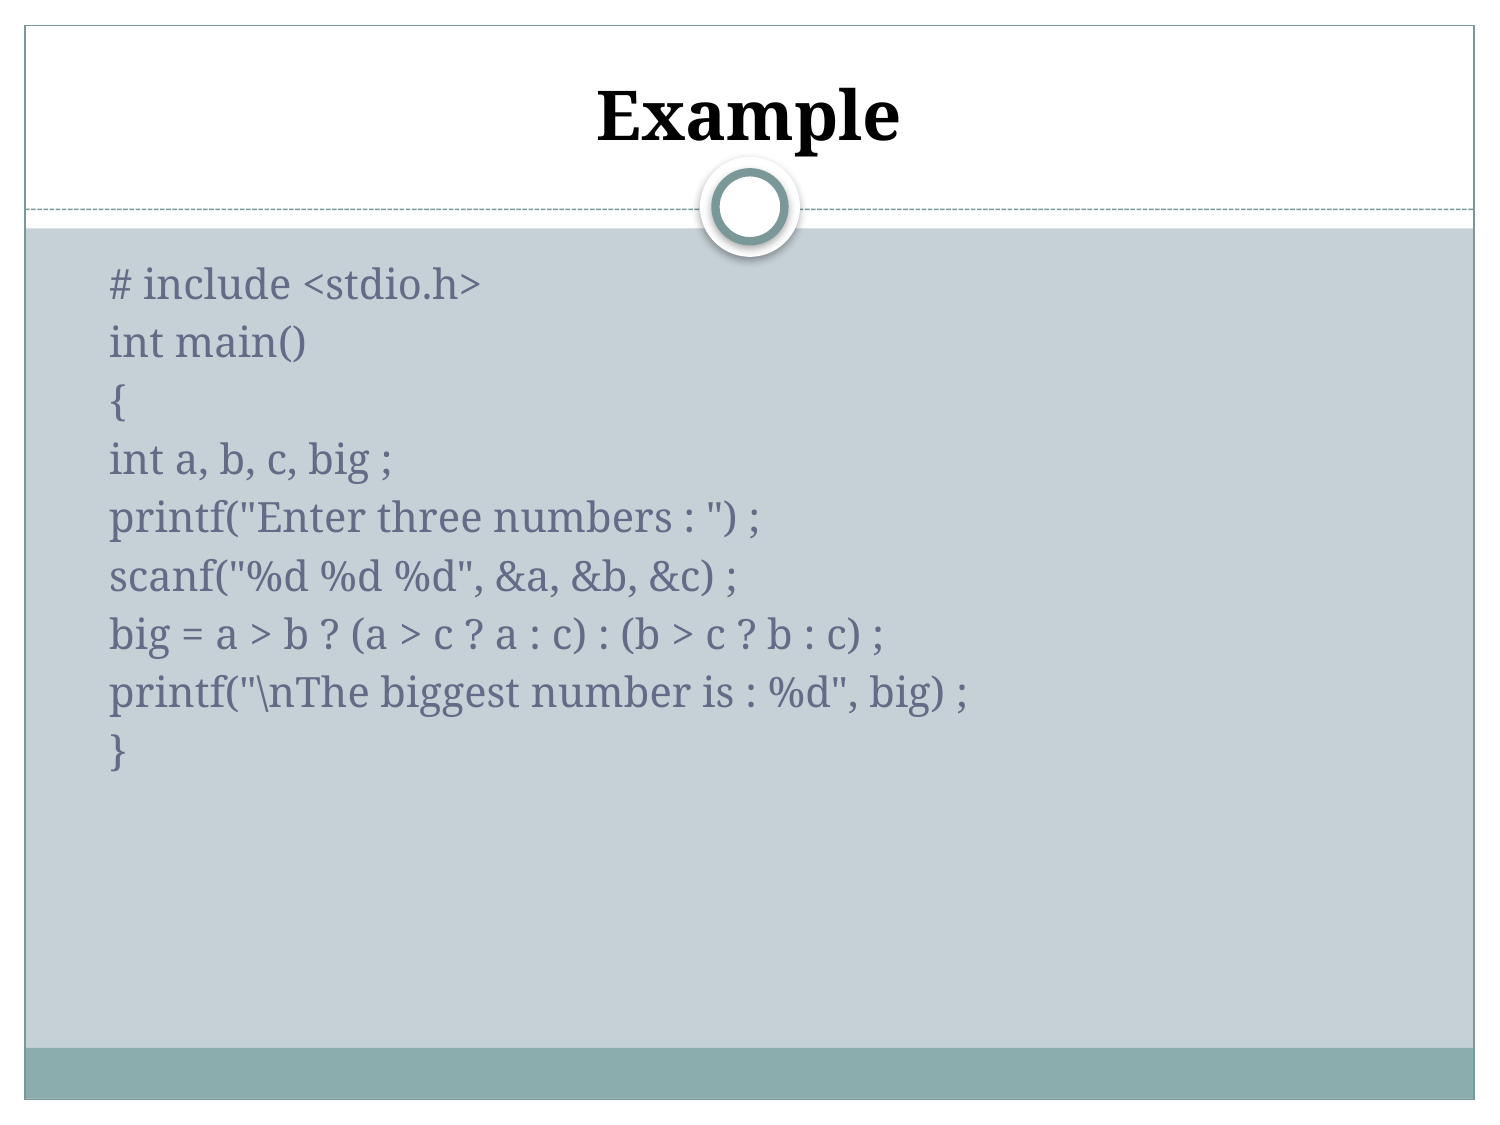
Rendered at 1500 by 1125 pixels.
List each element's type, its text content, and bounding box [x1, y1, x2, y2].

list # include <stdio.h> int main() { int a, b, c, big ; printf("Enter three numbers : ") ; scanf("%d %d %d", &a, &b, &c) ; big = a > b ? (a > c ? a : c) : (b > c ? b : c) ; printf("\nThe biggest number is : %d", big) ; } [49, 250, 1445, 1001]
title Example [49, 37, 1450, 162]
